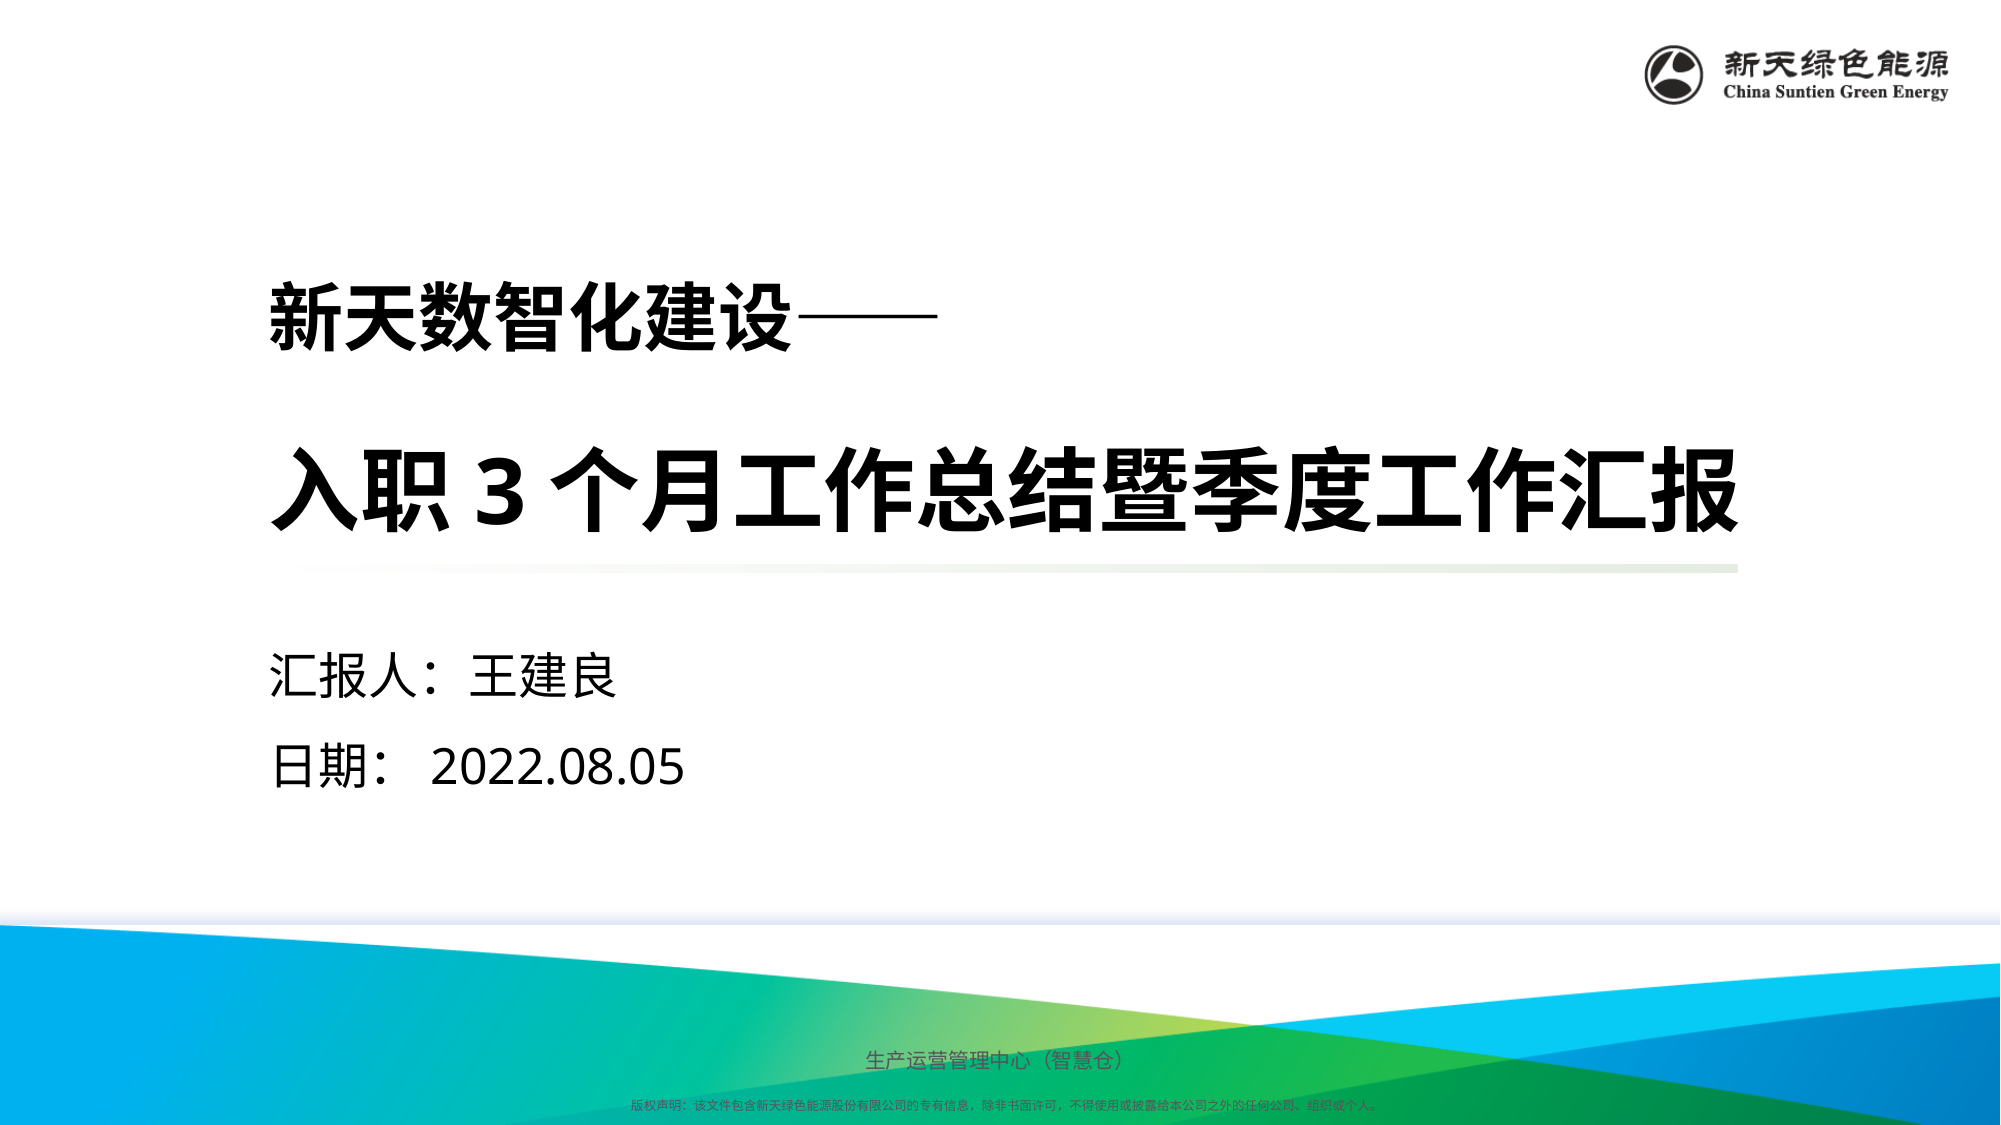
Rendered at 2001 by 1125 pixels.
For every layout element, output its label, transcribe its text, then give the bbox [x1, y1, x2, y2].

text_box 入职3个月工作总结暨季度工作汇报 [254, 367, 1782, 551]
text_box 汇报人：王建良 日期：2022.08.05 [254, 636, 954, 802]
picture [1643, 41, 1952, 108]
text_box [260, 564, 1738, 573]
title 新天数智化建设—— [254, 196, 1525, 367]
picture [25, 925, 2000, 1125]
